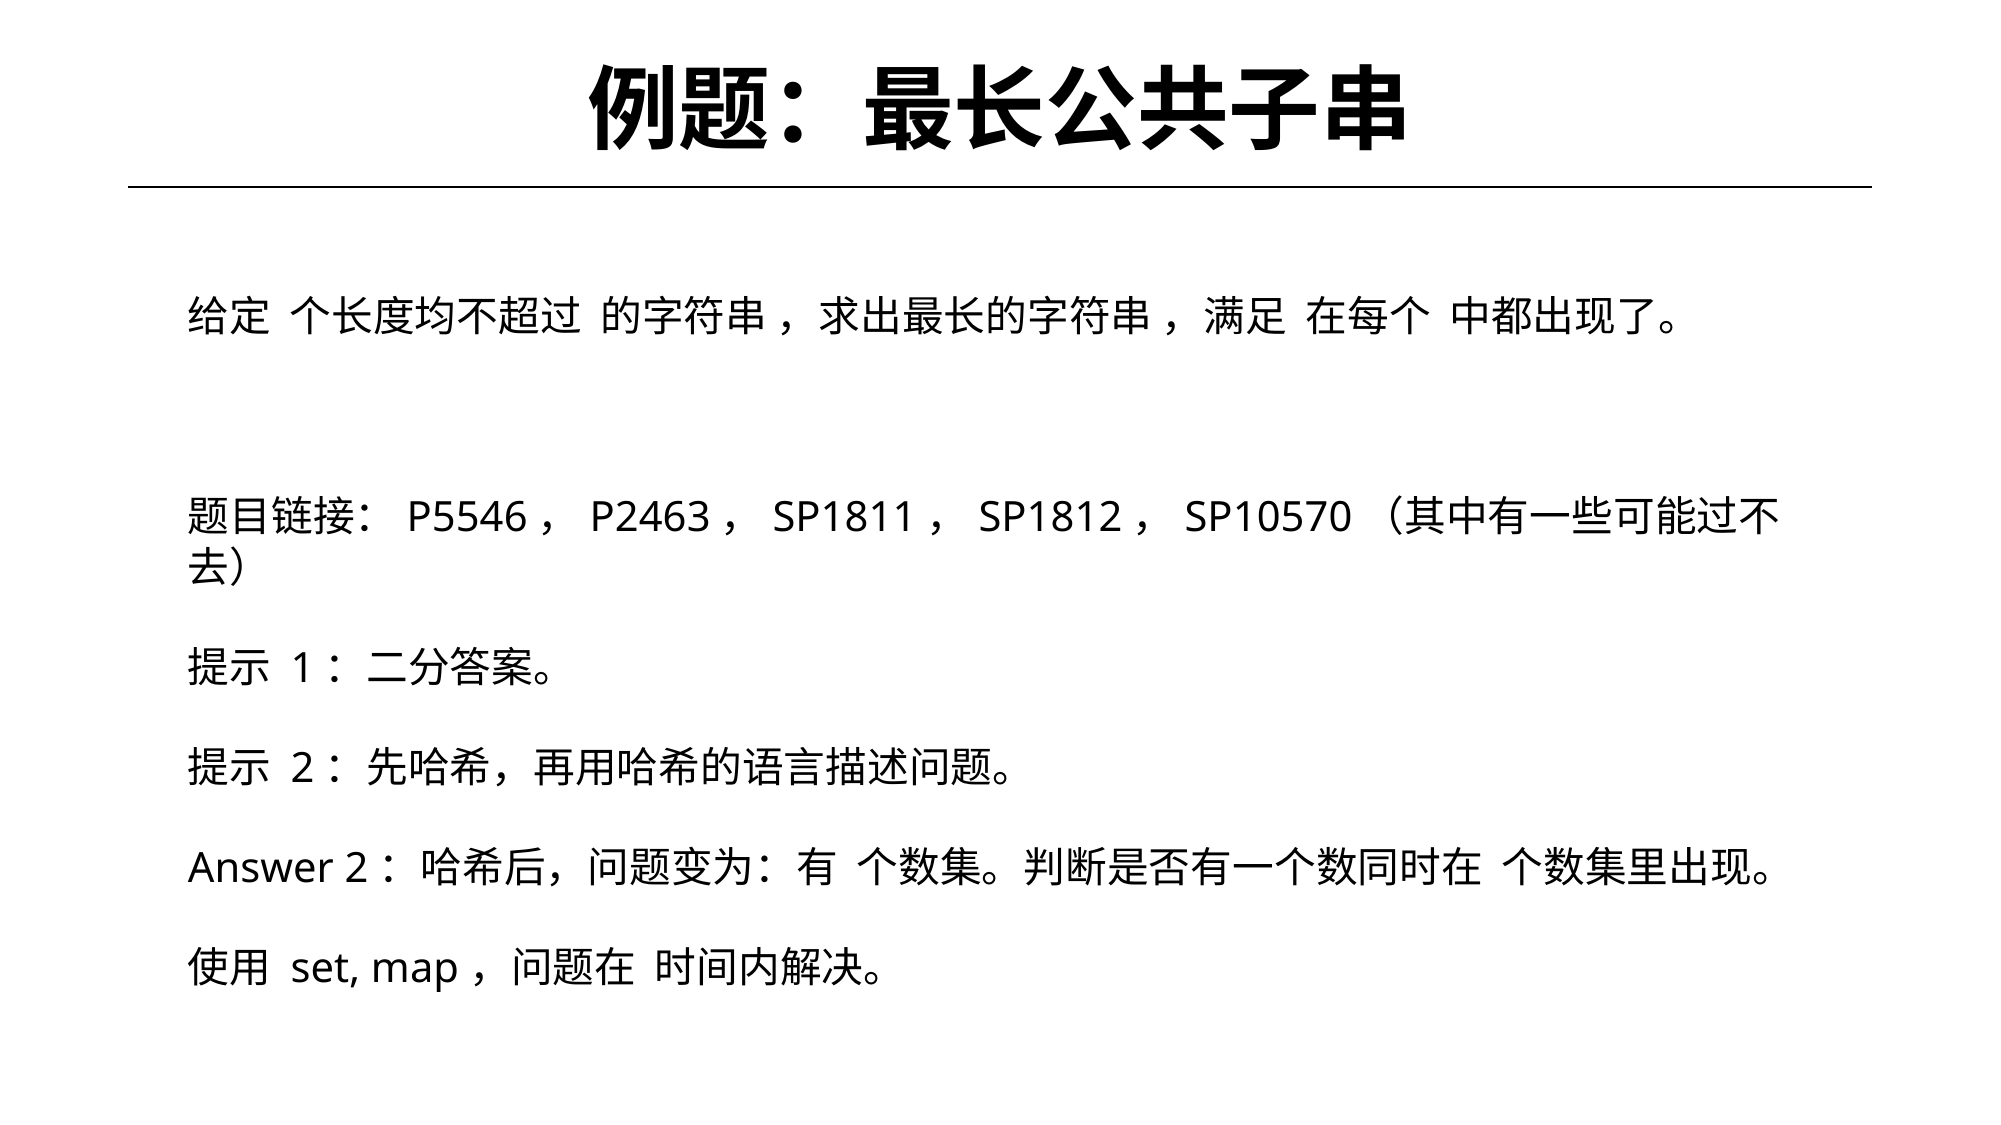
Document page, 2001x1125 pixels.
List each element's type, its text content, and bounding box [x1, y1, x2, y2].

title 例题：最长公共子串 [249, 18, 1750, 171]
